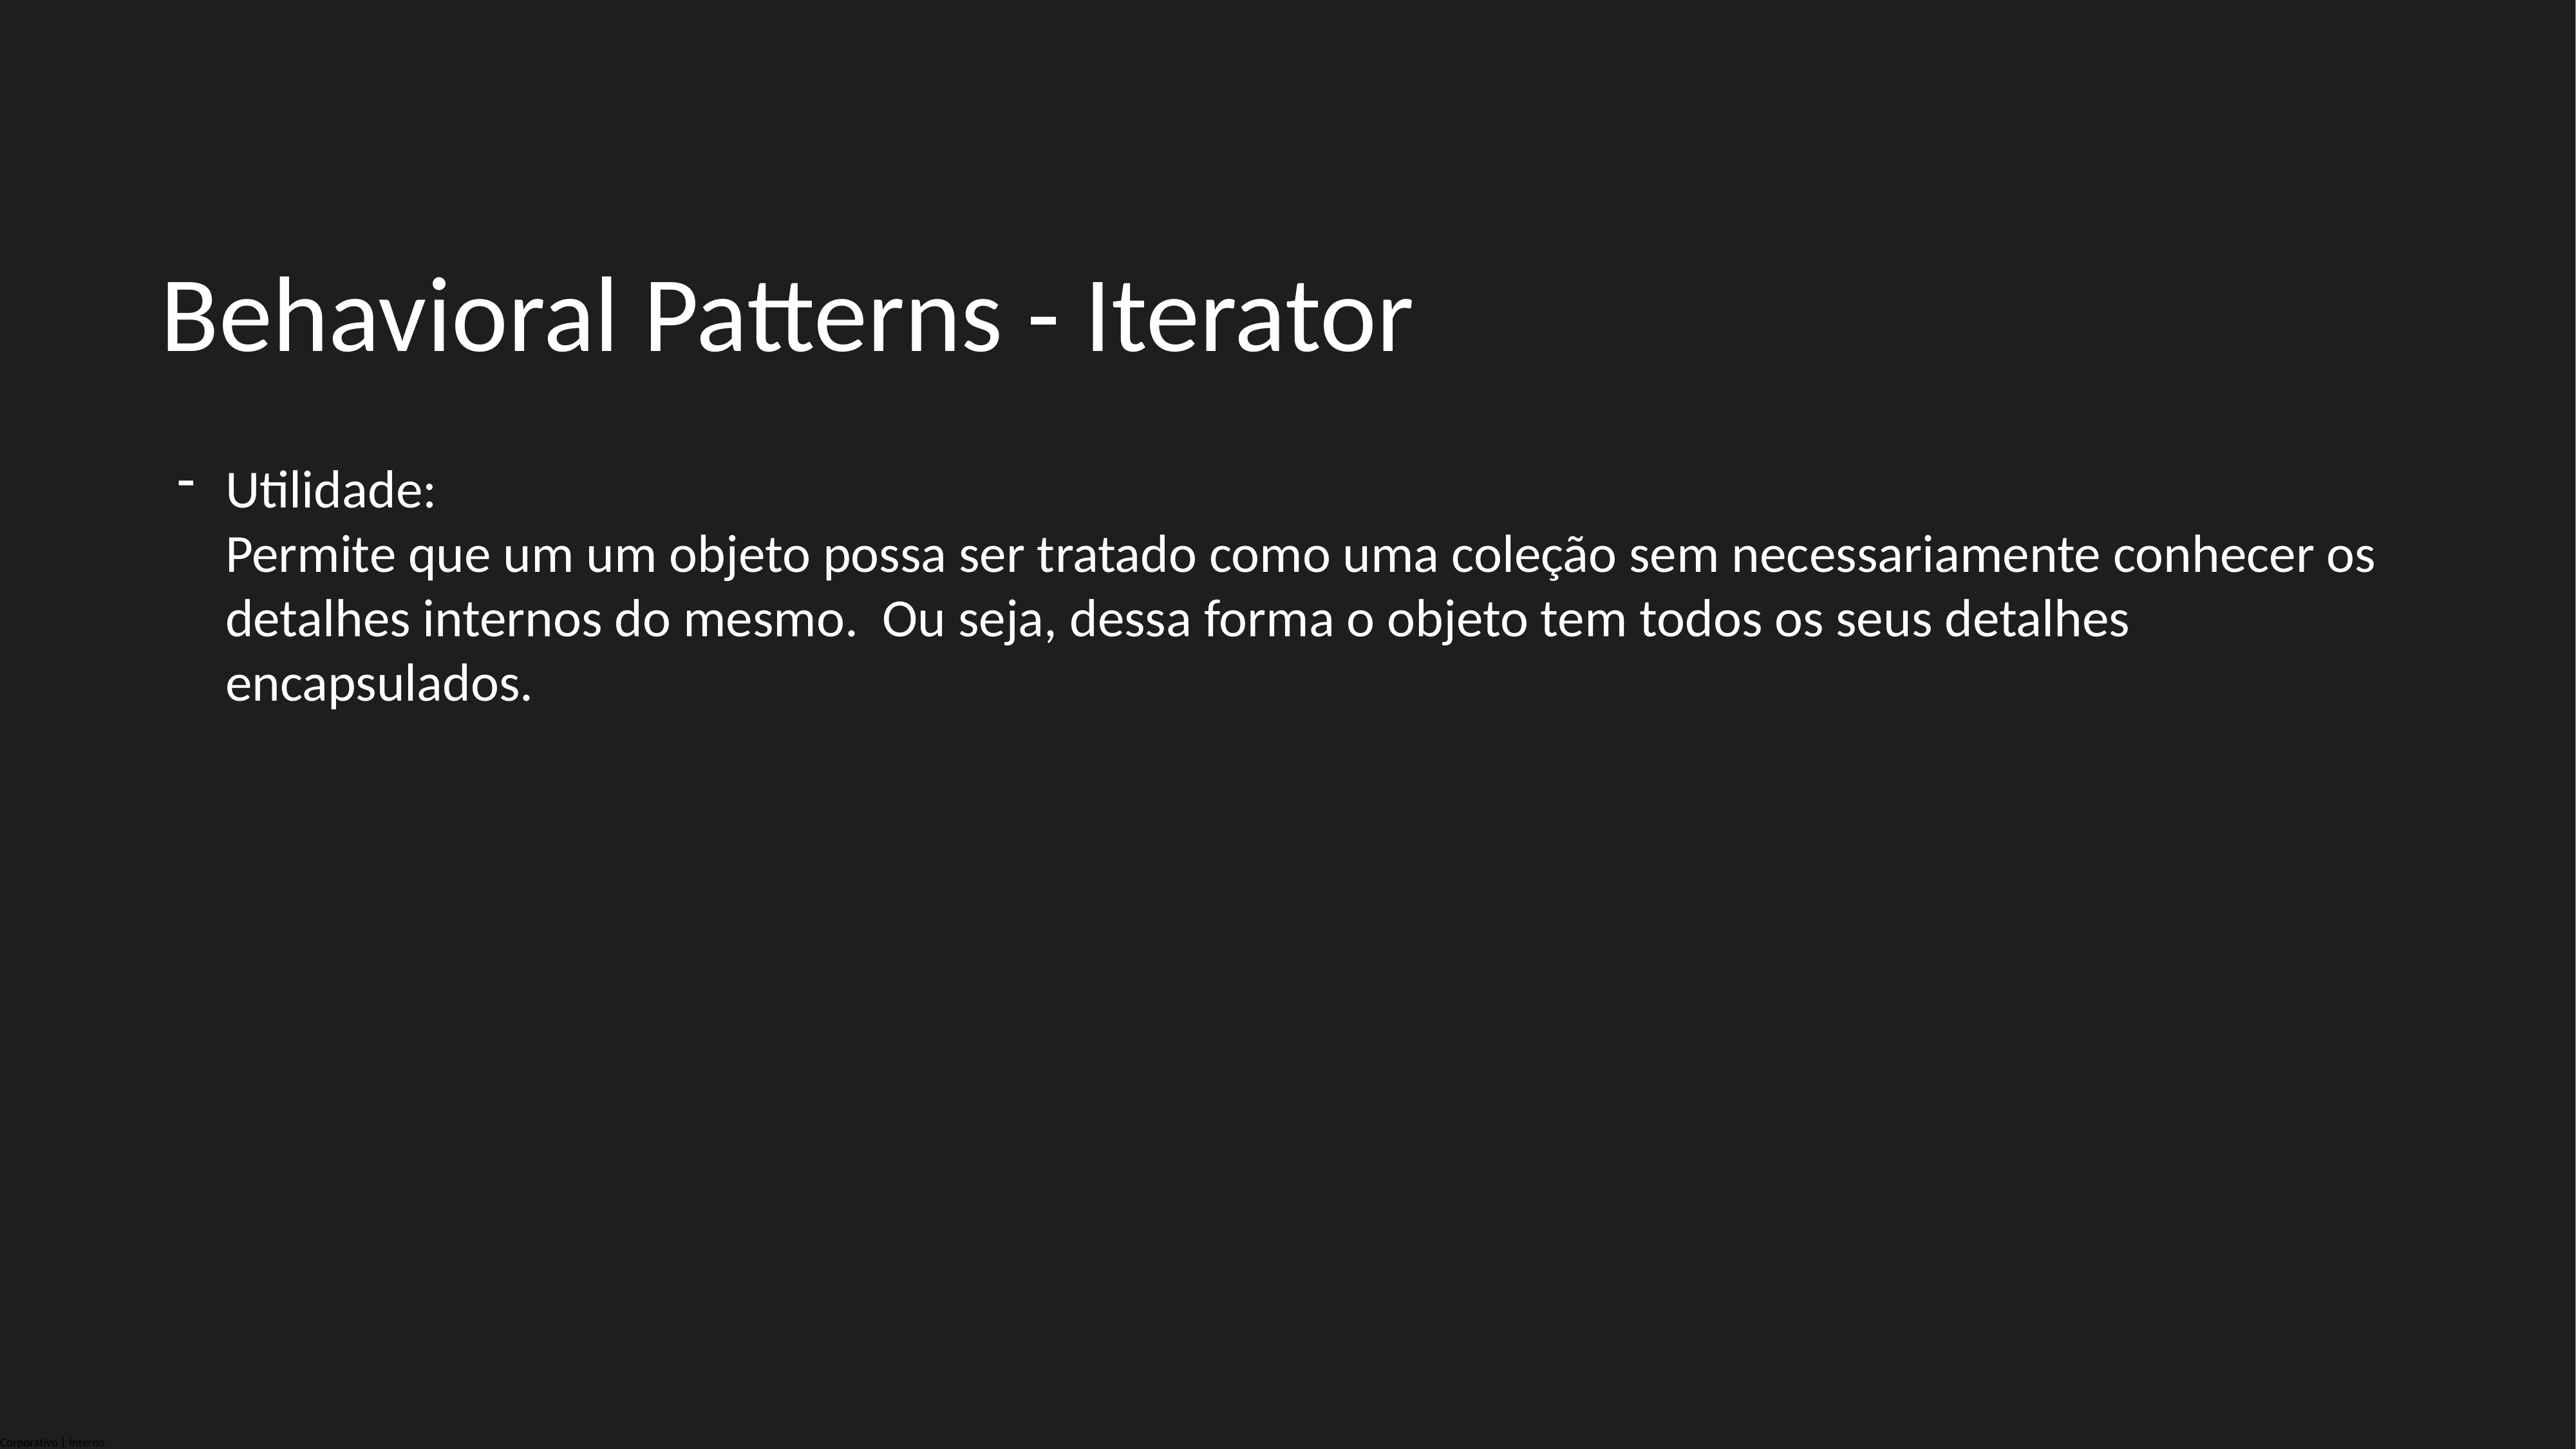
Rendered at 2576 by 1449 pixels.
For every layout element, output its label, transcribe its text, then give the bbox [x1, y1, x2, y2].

text_box Behavioral Patterns - Iterator [161, 244, 2272, 433]
text_box Utilidade: Permite que um um objeto possa ser tratado como uma coleção sem necessariamente conhecer os detalhes internos do mesmo. Ou seja, dessa forma o objeto tem todos os seus detalhes encapsulados. [176, 454, 2429, 1155]
text_box [161, 438, 1095, 1139]
